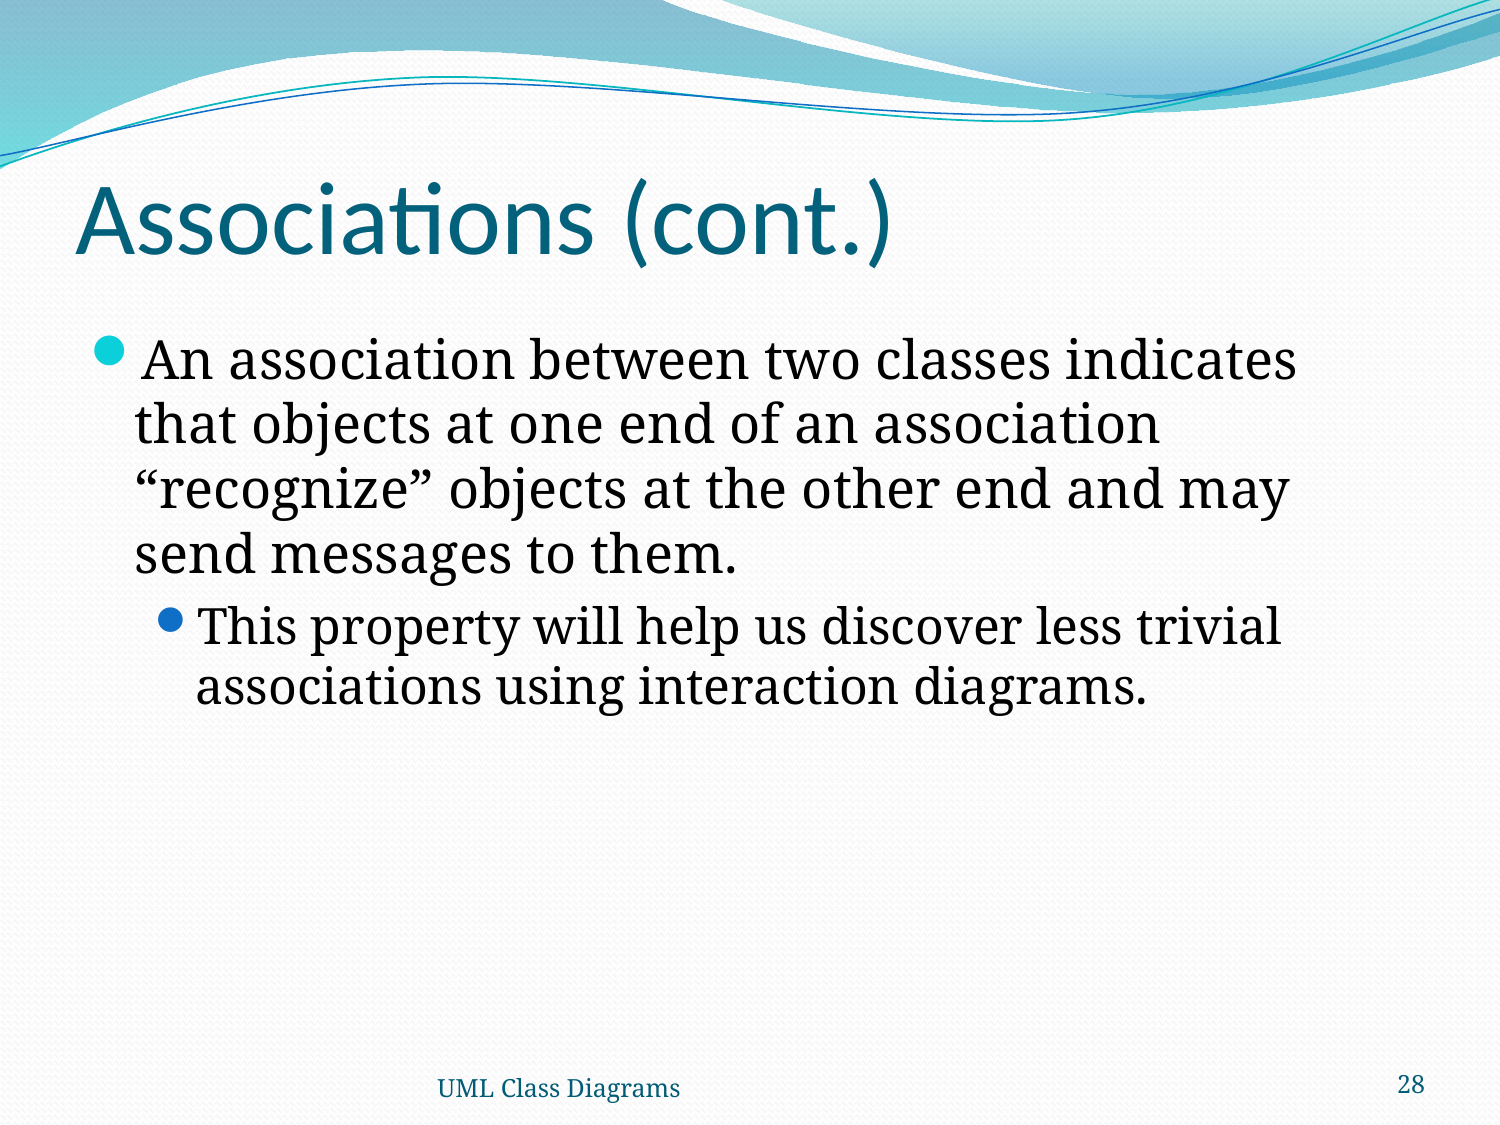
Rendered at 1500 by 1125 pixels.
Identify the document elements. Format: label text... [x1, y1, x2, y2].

footer UML Class Diagrams [437, 1042, 988, 1103]
title Associations (cont.) [75, 115, 1425, 275]
slide_number 28 [1299, 1042, 1425, 1103]
list An association between two classes indicates that objects at one end of an association “recognize” objects at the other end and may send messages to them. This property will help us discover less trivial associations using interaction diagrams. [75, 317, 1425, 1038]
